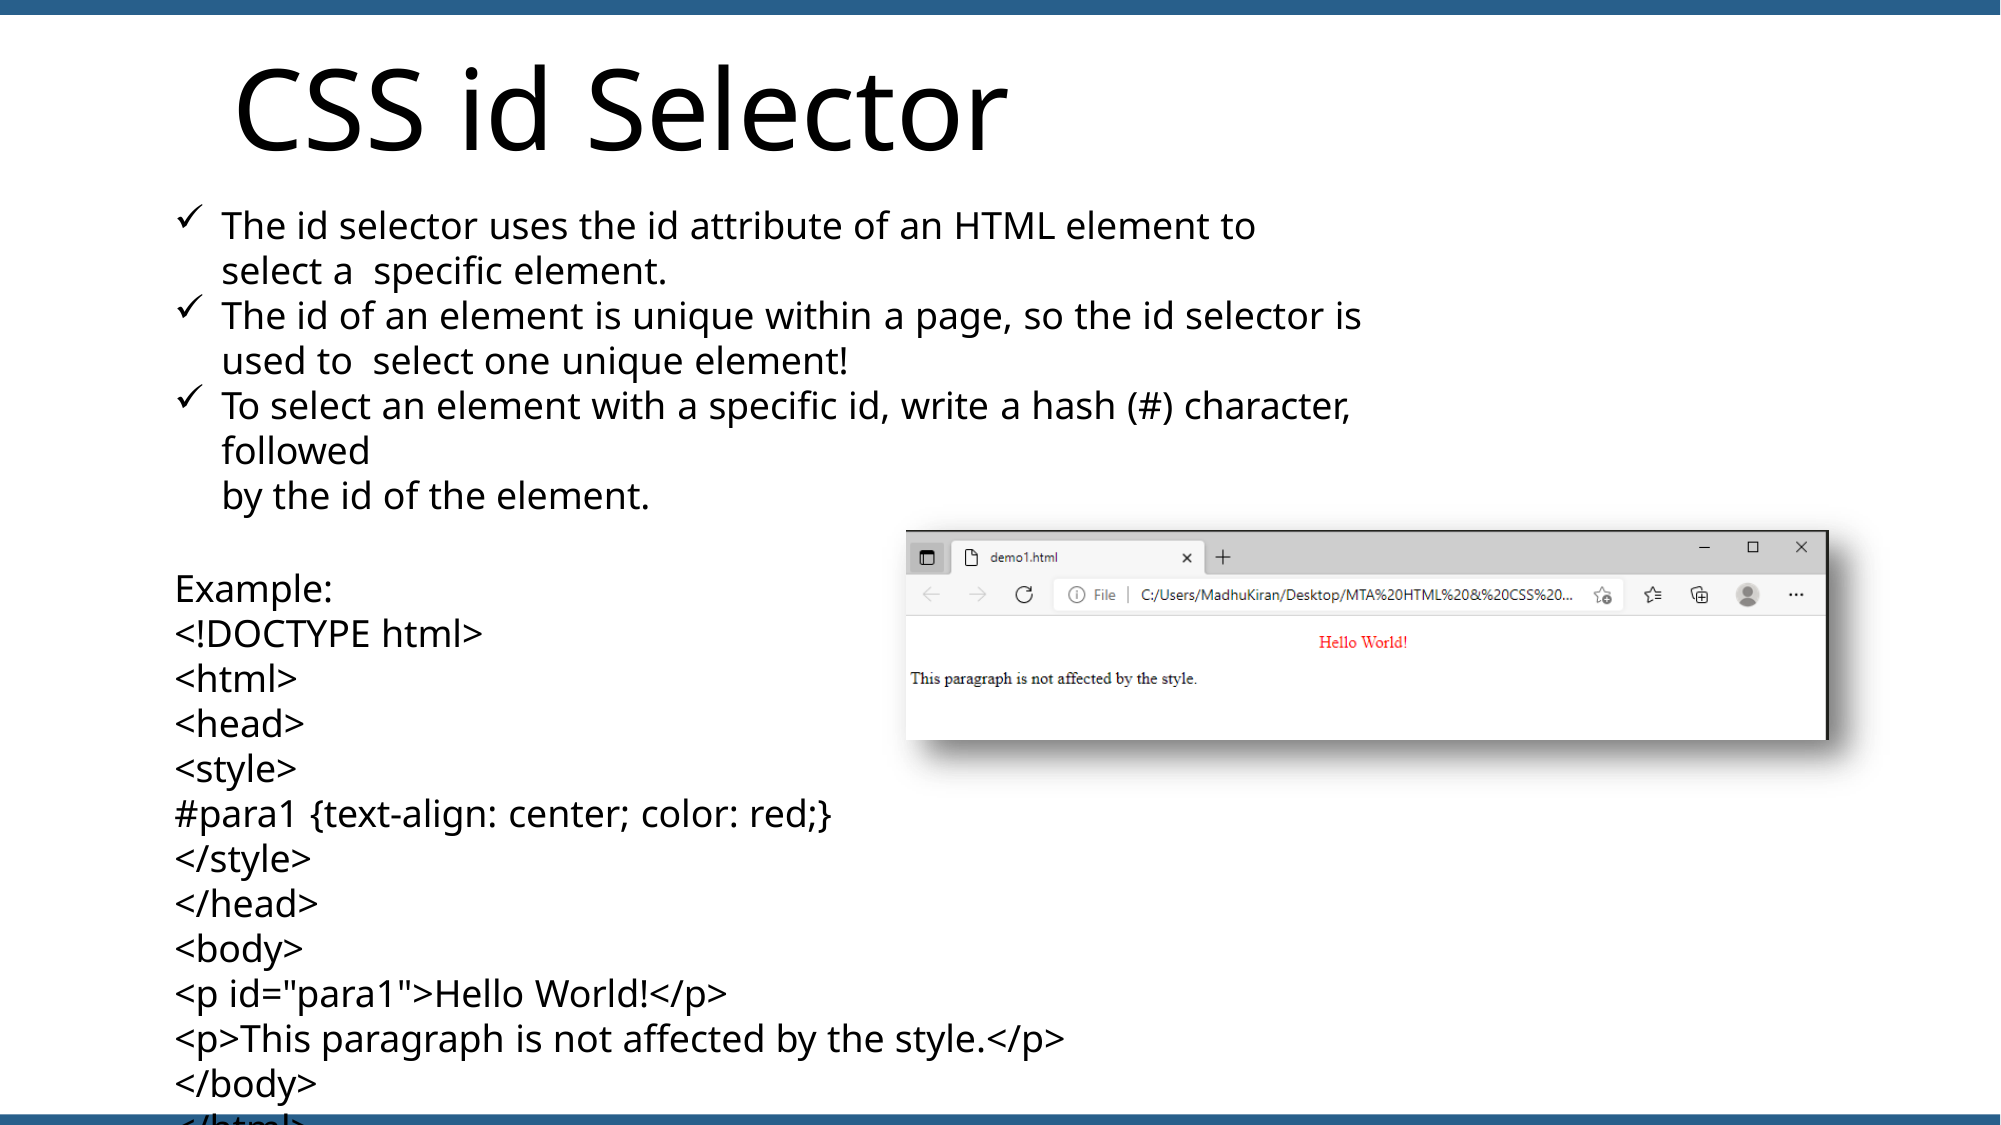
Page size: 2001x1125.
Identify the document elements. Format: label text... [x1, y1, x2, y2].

title CSS id Selector [230, 35, 1029, 200]
text_box The id selector uses the id attribute of an HTML element to select a specific element. The id of an element is unique within a page, so the id selector is used to select one unique element! To select an element with a specific id, write a hash (#) character, followed by the id of the element. Example: <!DOCTYPE html> <html> <head> <style> #para1 {text-align: center; color: red;} </style> </head> <body> <p id="para1">Hello World!</p> <p>This paragraph is not affected by the style.</p> </body> </html> [172, 200, 1452, 1125]
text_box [882, 504, 1890, 799]
